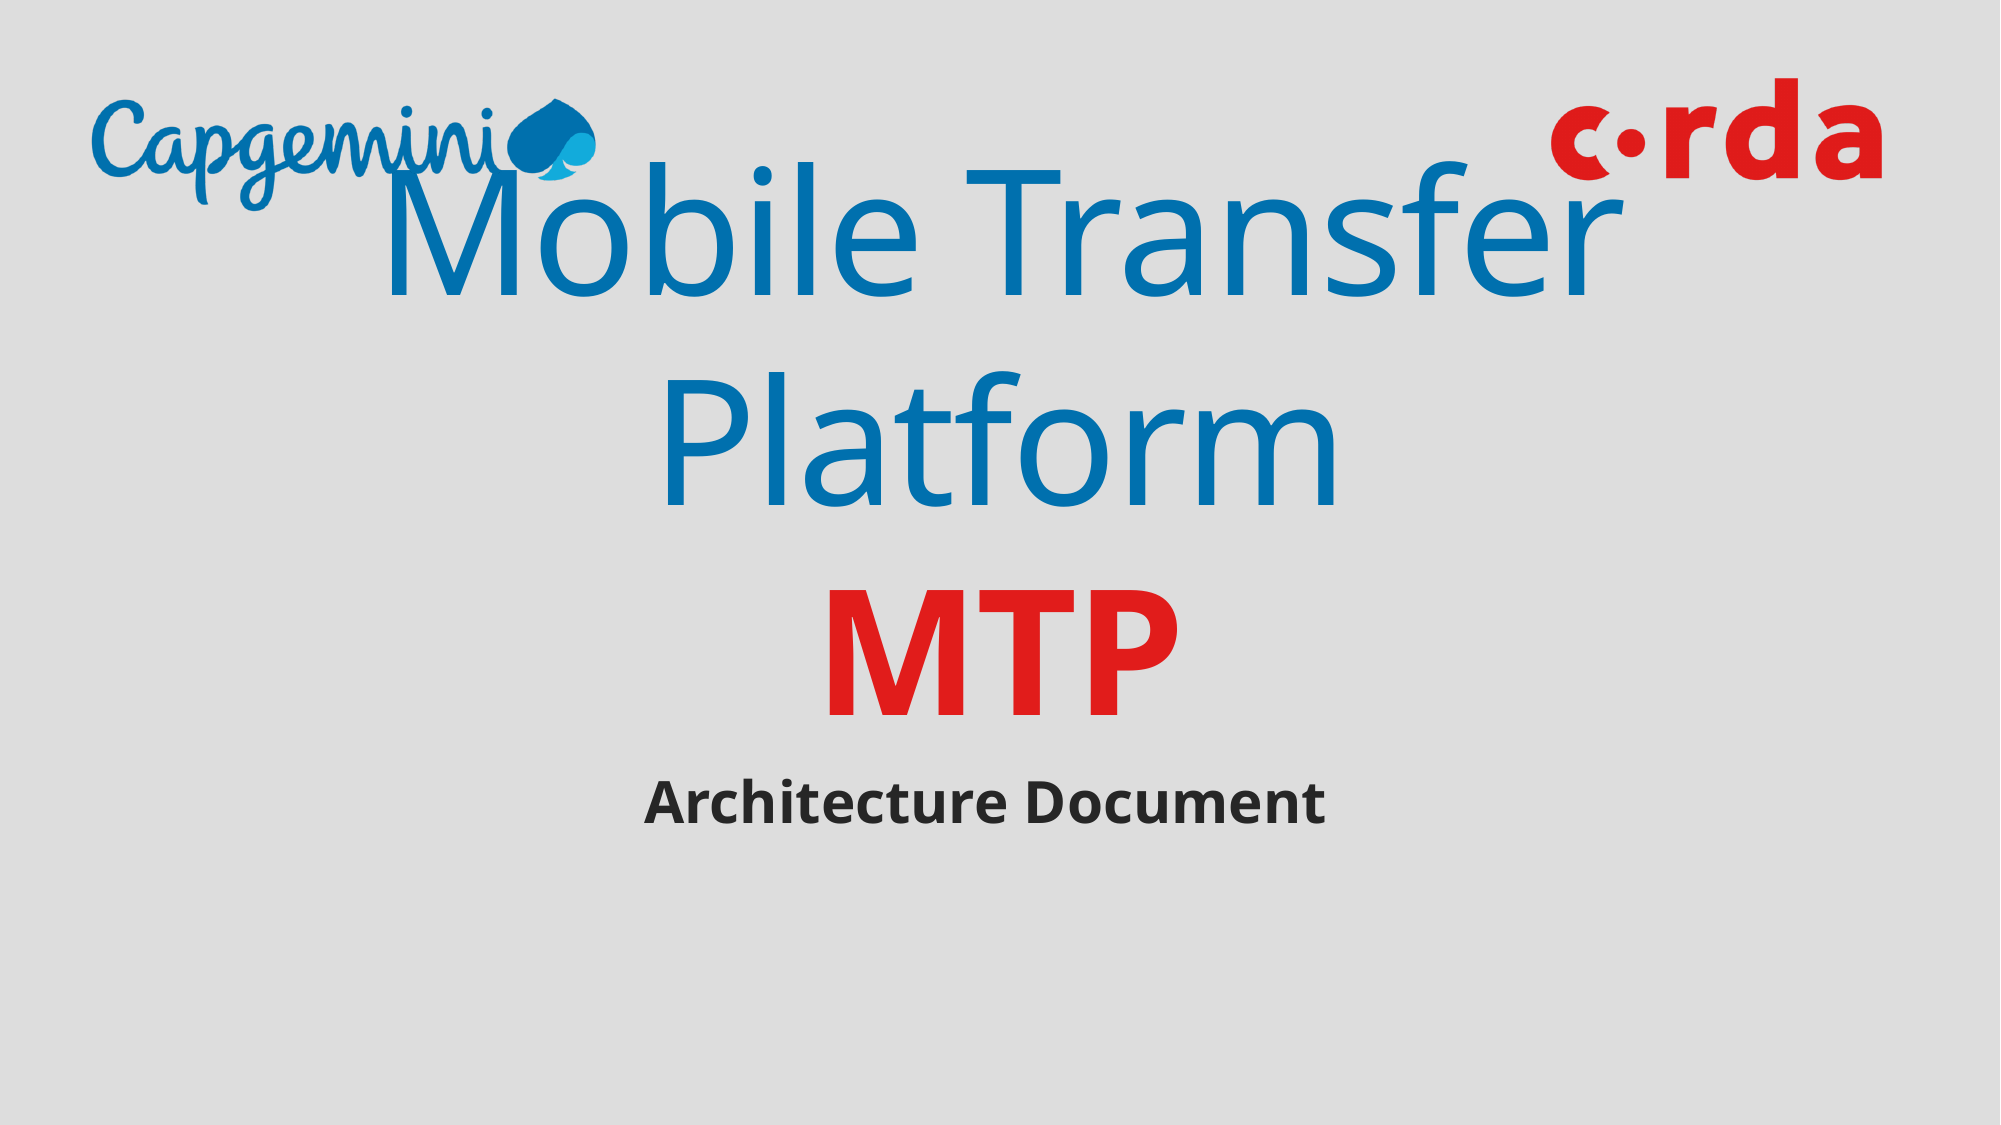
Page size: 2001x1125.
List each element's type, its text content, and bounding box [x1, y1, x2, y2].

title Mobile Transfer Platform MTP [142, 550, 1858, 758]
picture [74, 67, 617, 237]
text_box Architecture Document [196, 758, 1775, 843]
picture [1550, 44, 1925, 215]
